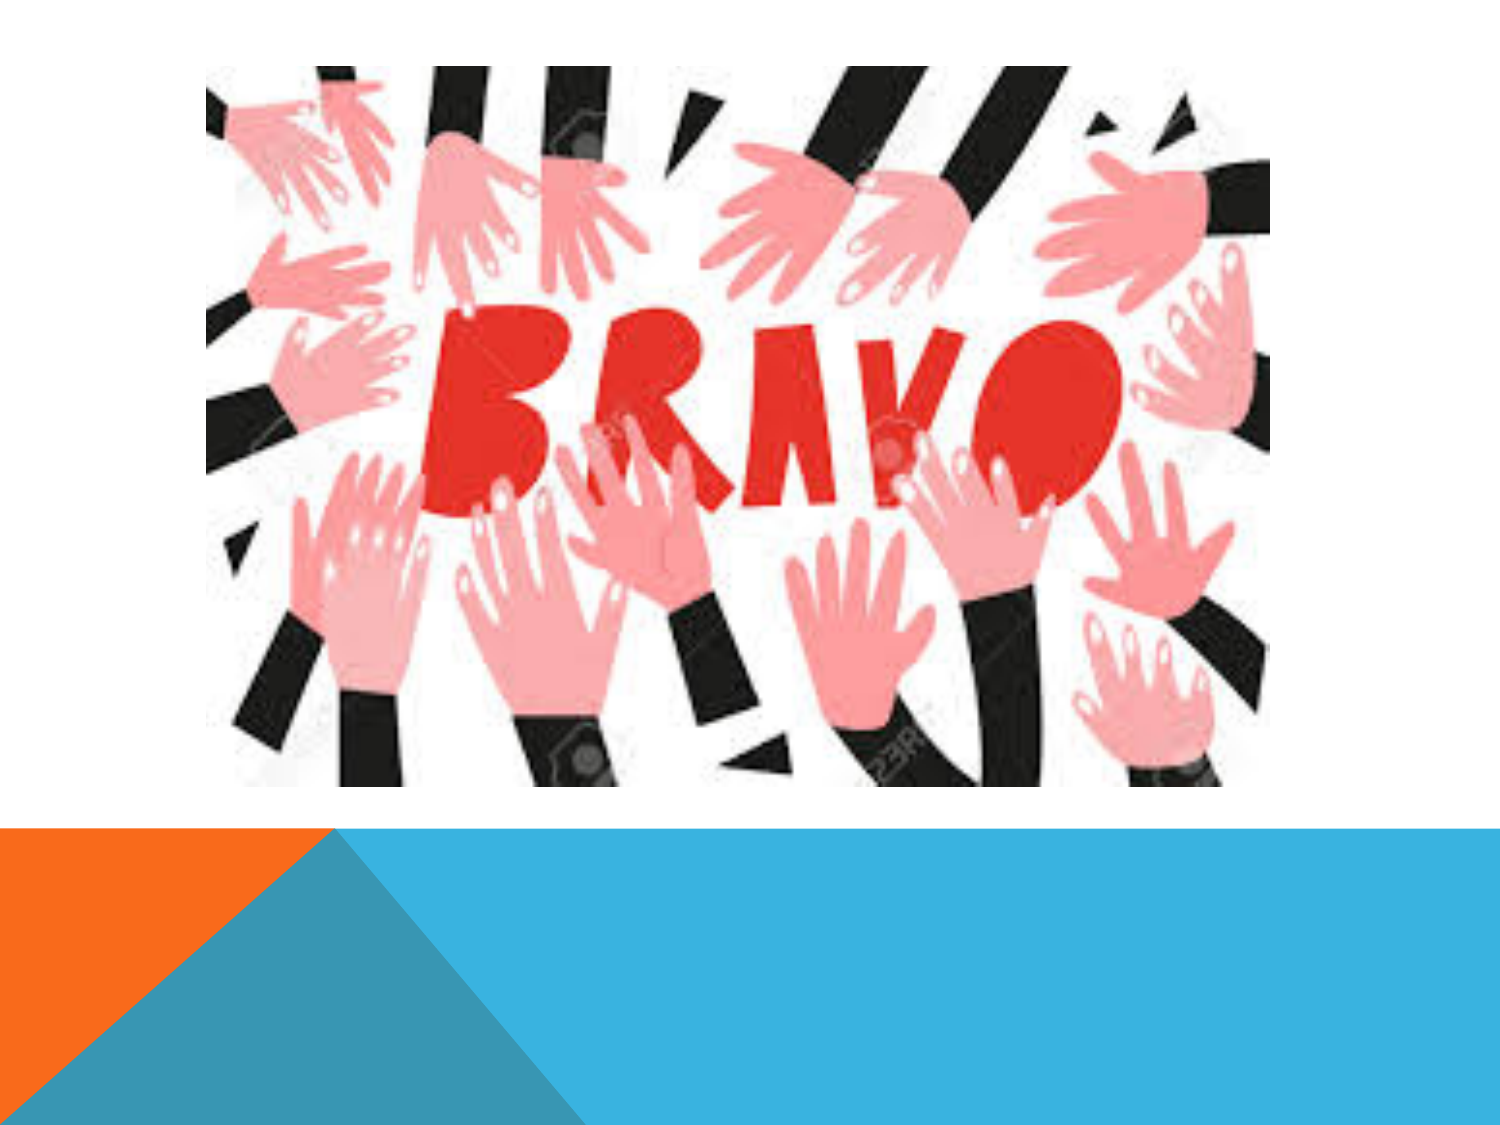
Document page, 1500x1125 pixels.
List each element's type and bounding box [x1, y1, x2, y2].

picture [206, 66, 1270, 788]
